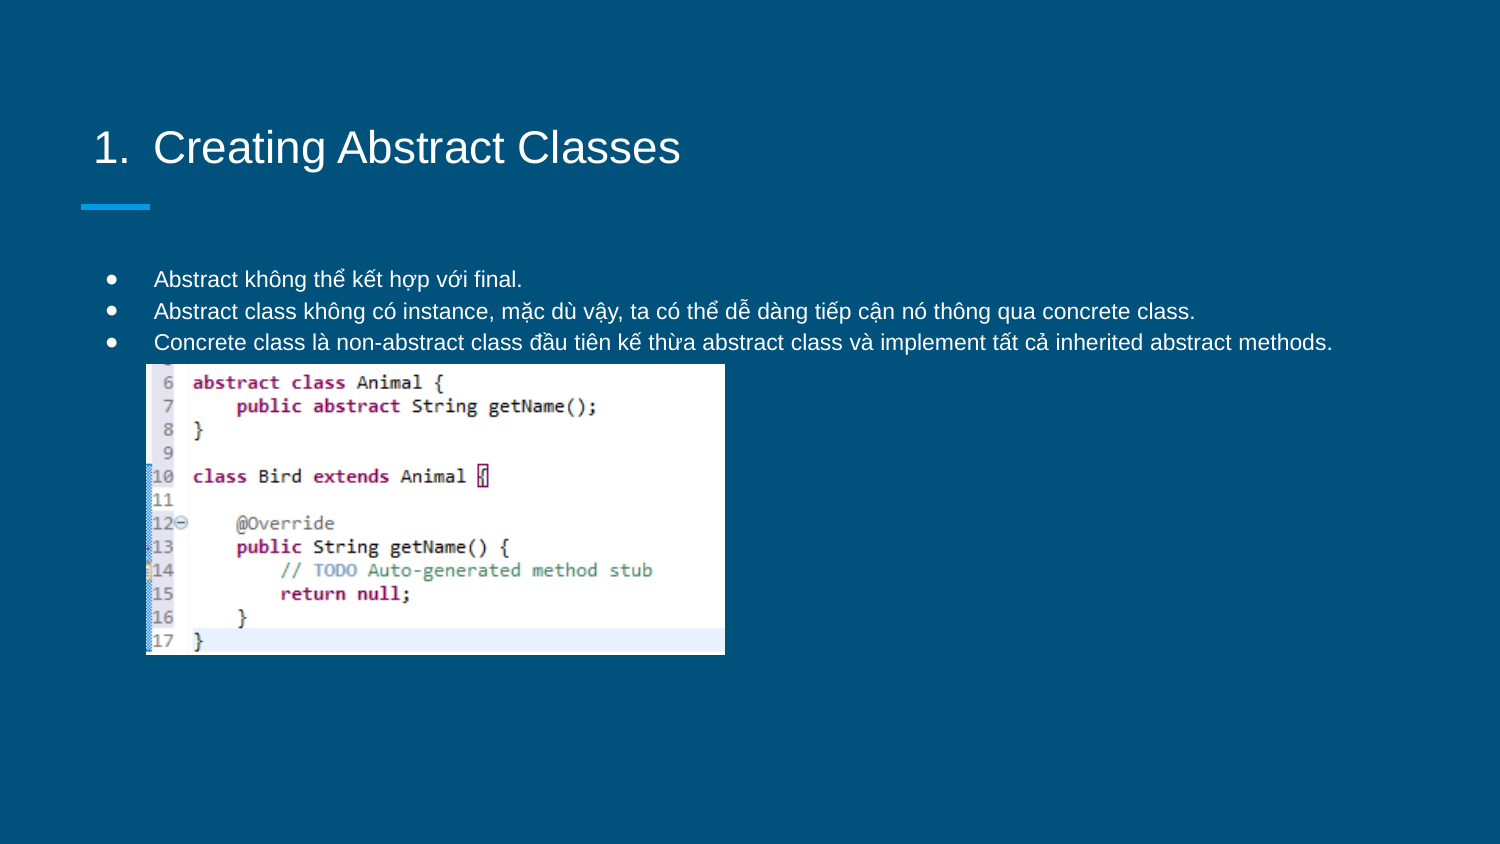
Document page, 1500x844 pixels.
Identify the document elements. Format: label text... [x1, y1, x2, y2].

title Creating Abstract Classes [63, 75, 1437, 188]
list Abstract không thể kết hợp với final. Abstract class không có instance, mặc dù vậy, ta có thể dễ dàng tiếp cận nó thông qua concrete class. Concrete class là non-abstract class đầu tiên kế thừa abstract class và implement tất cả inherited abstract methods. [63, 245, 1437, 365]
picture [147, 365, 724, 654]
